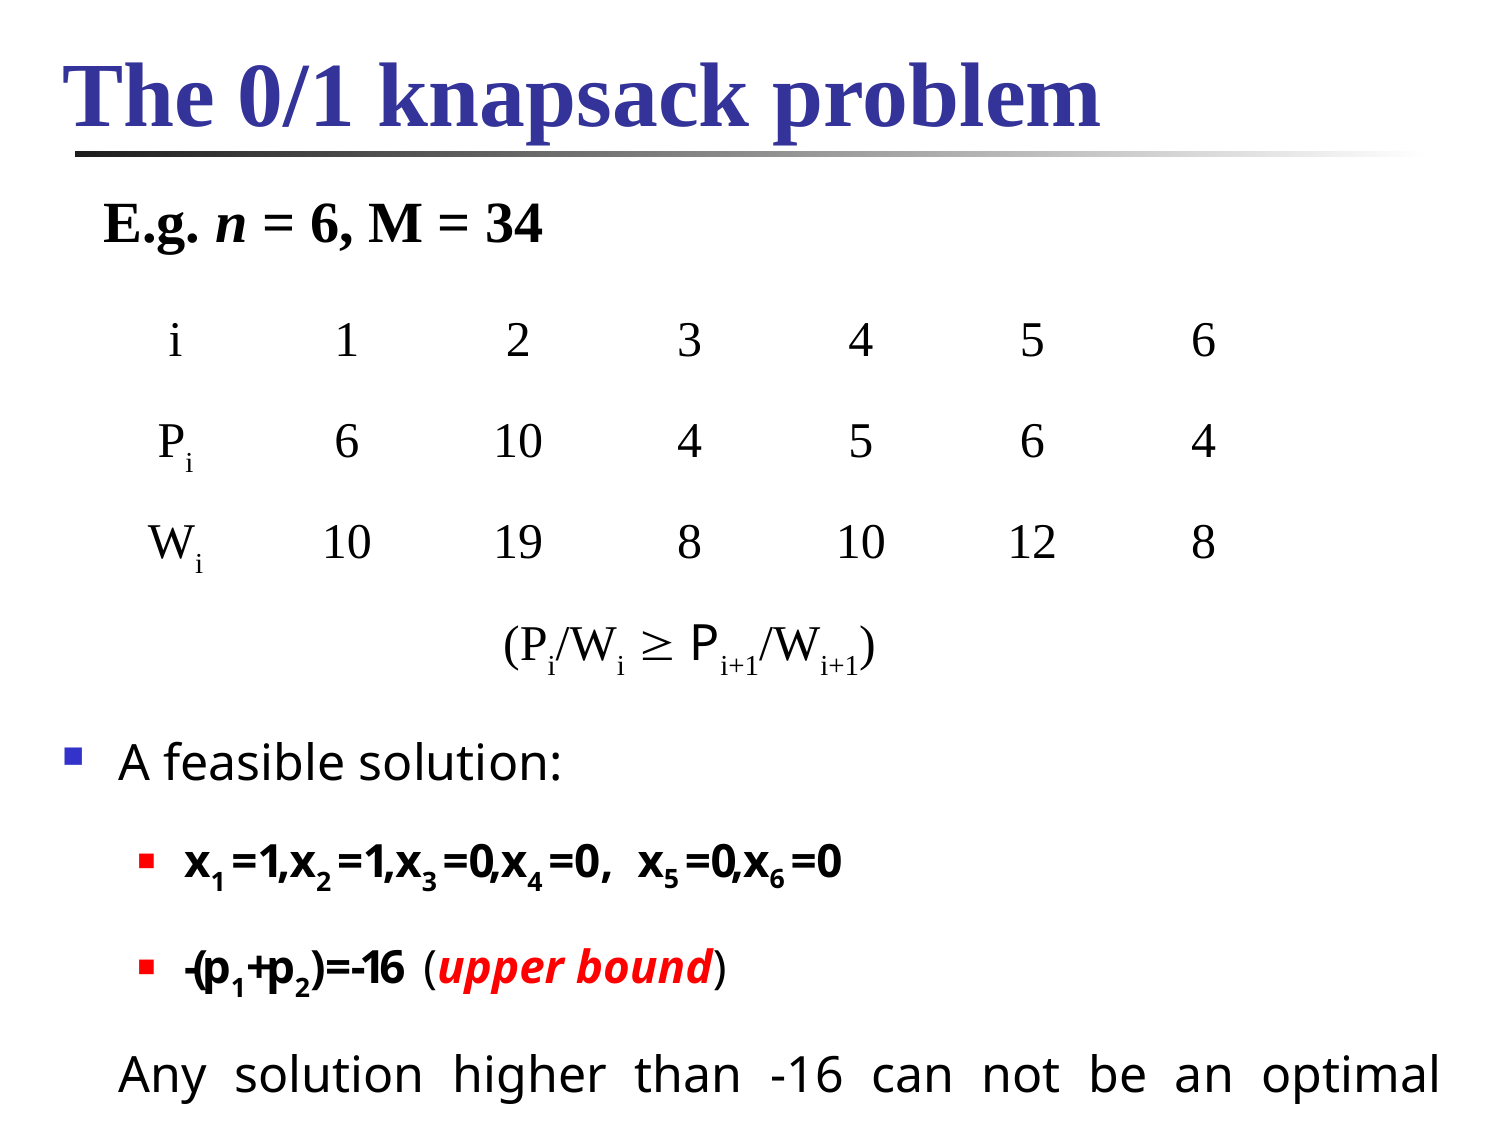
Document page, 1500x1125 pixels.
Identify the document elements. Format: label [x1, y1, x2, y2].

text_box [88, 176, 934, 262]
title [47, 22, 1441, 153]
list [47, 692, 1457, 1080]
text_box [88, 297, 1291, 698]
